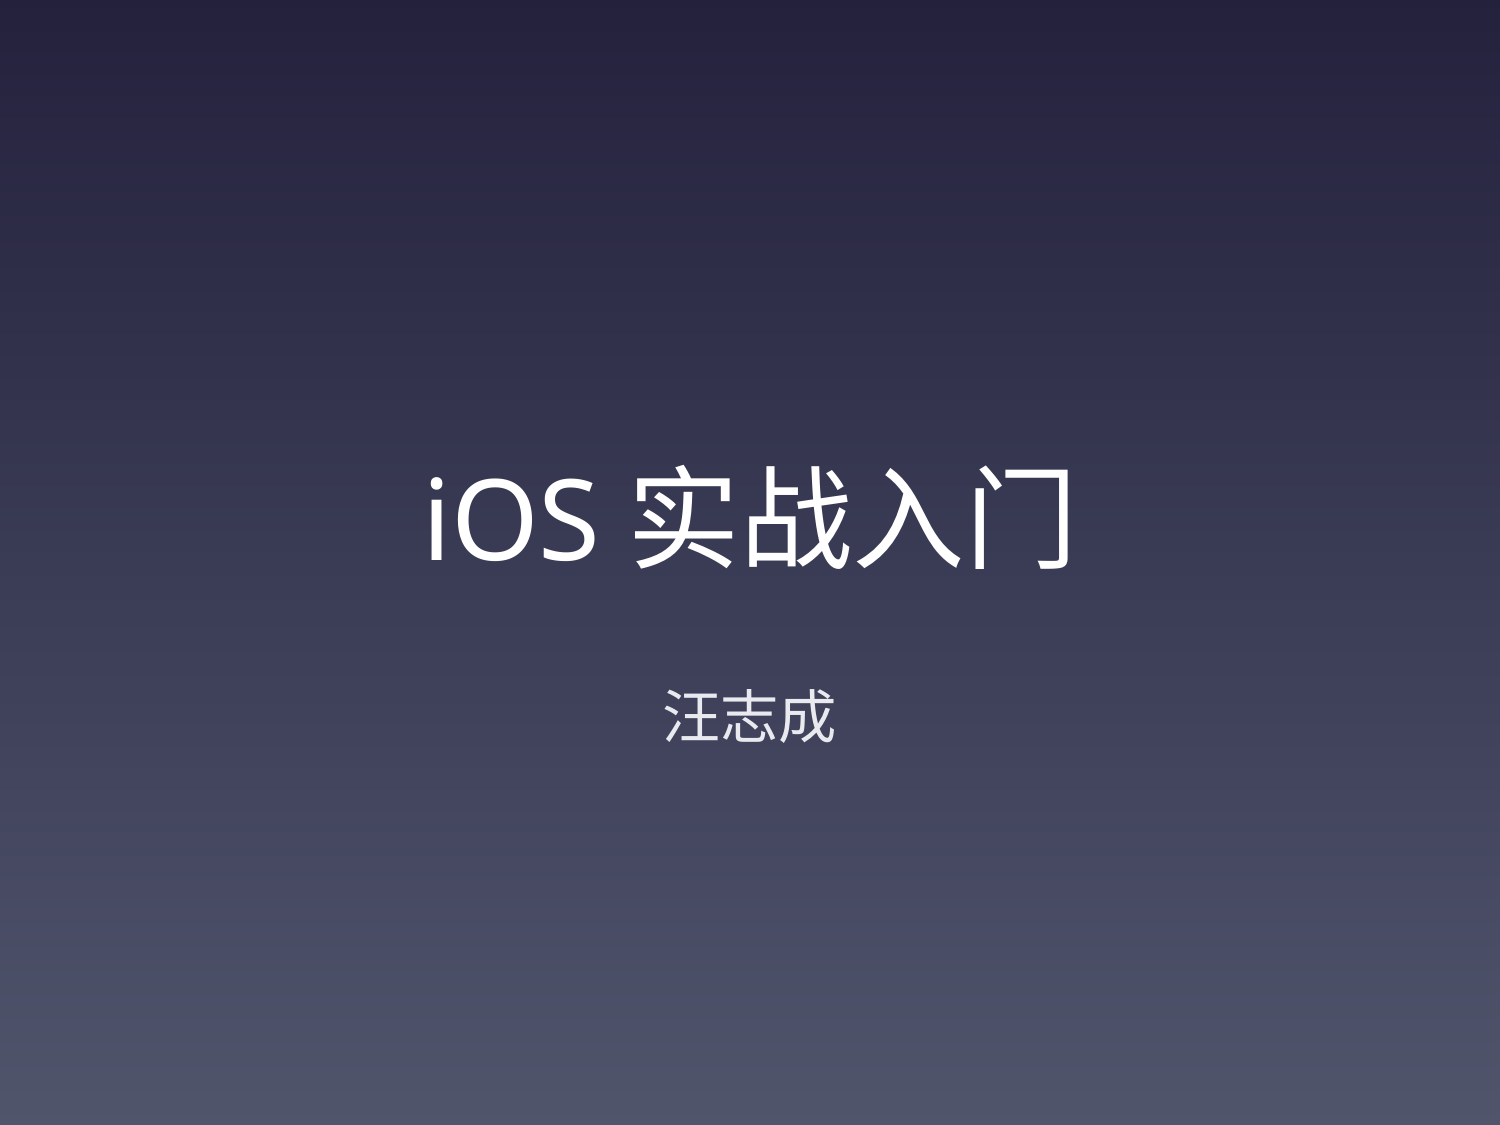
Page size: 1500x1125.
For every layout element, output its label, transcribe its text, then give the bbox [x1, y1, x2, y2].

subtitle 汪志成 [225, 637, 1275, 925]
title iOS实战入门 [112, 349, 1388, 591]
